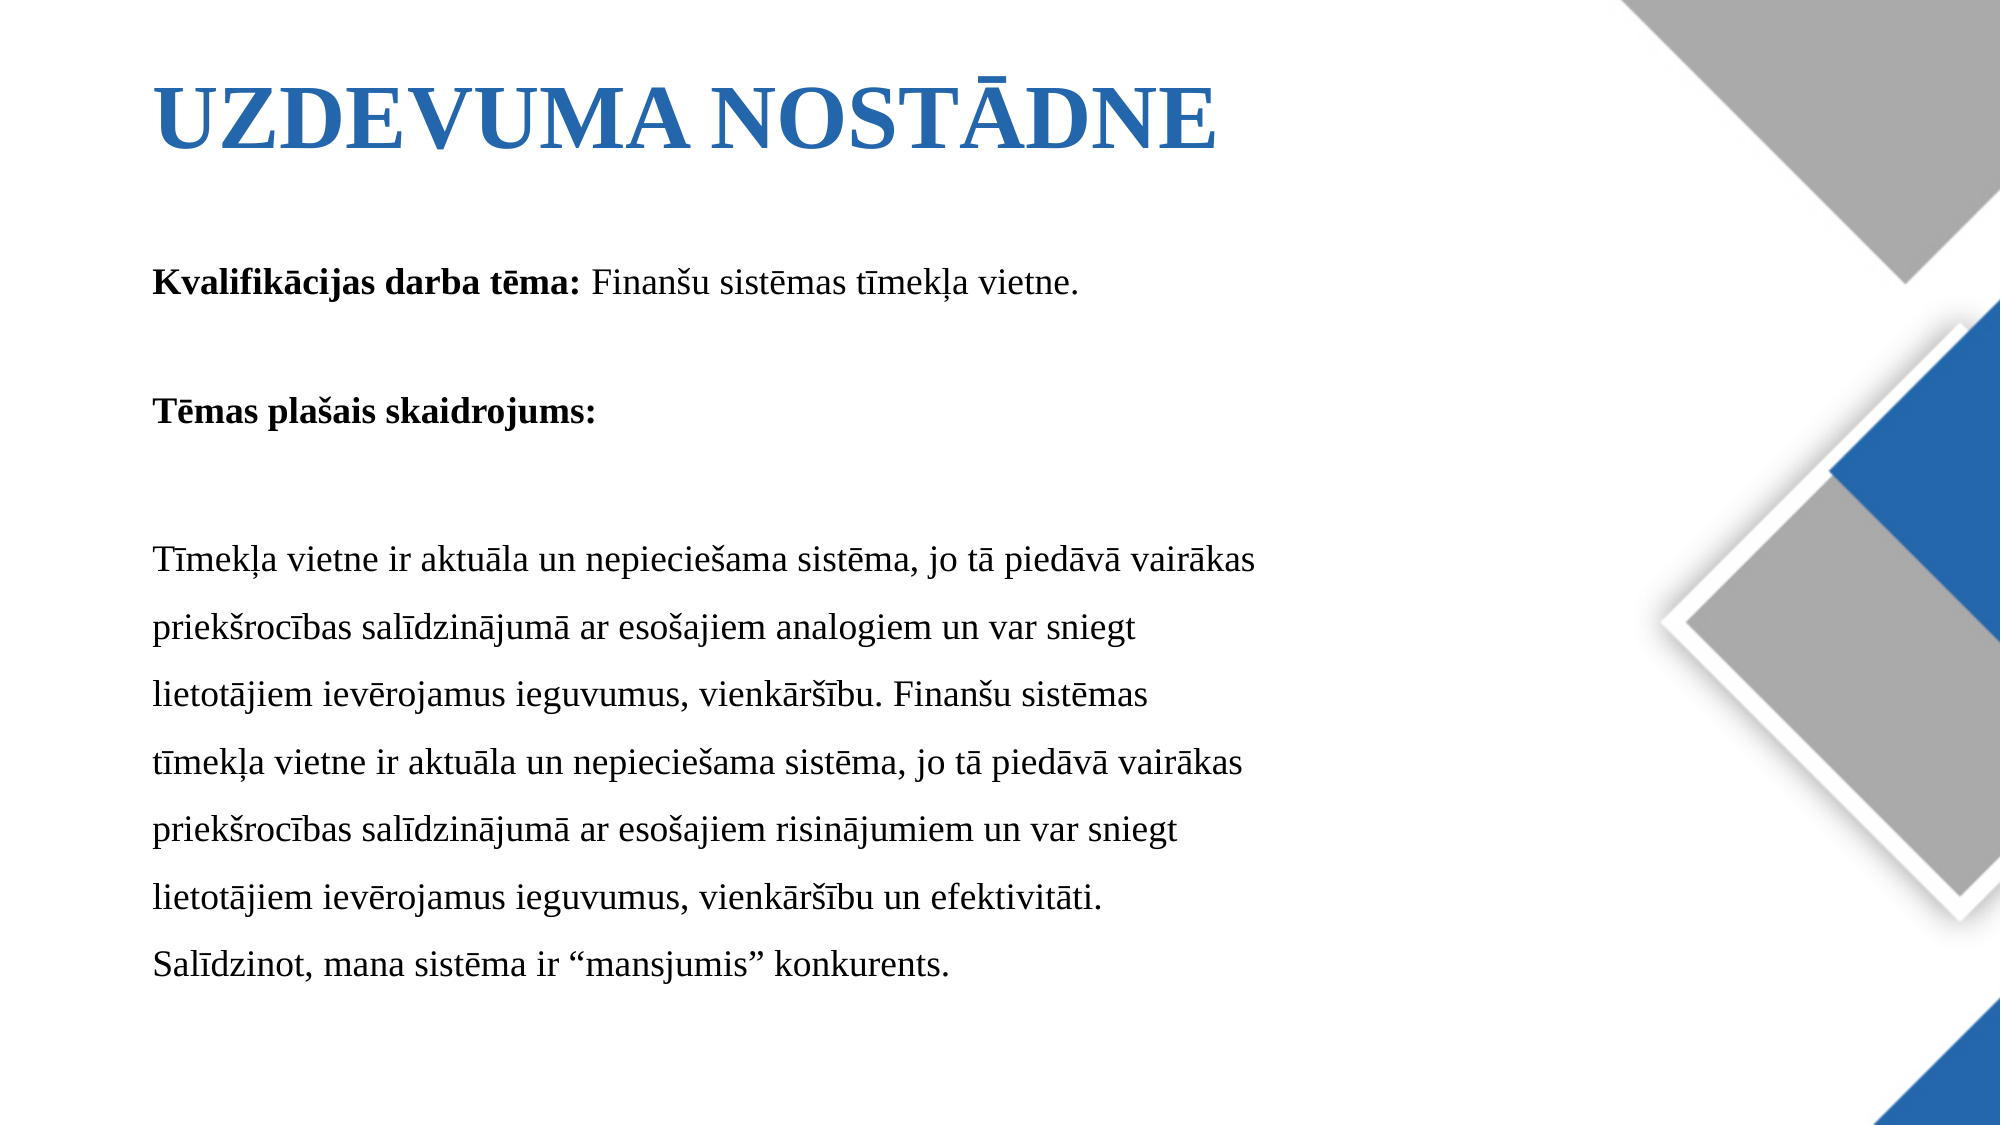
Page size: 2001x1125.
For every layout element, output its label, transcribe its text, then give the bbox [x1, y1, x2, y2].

title UZDEVUMA NOSTĀDNE [137, 41, 1863, 195]
text_box Kvalifikācijas darba tēma: Finanšu sistēmas tīmekļa vietne. Tēmas plašais skaidrojums: Tīmekļa vietne ir aktuāla un nepieciešama sistēma, jo tā piedāvā vairākas priekšrocības salīdzinājumā ar esošajiem analogiem un var sniegt lietotājiem ievērojamus ieguvumus, vienkāršību. Finanšu sistēmas tīmekļa vietne ir aktuāla un nepieciešama sistēma, jo tā piedāvā vairākas priekšrocības salīdzinājumā ar esošajiem risinājumiem un var sniegt lietotājiem ievērojamus ieguvumus, vienkāršību un efektivitāti. Salīdzinot, mana sistēma ir “mansjumis” konkurents. [137, 247, 1284, 992]
picture [1545, 0, 2000, 1125]
